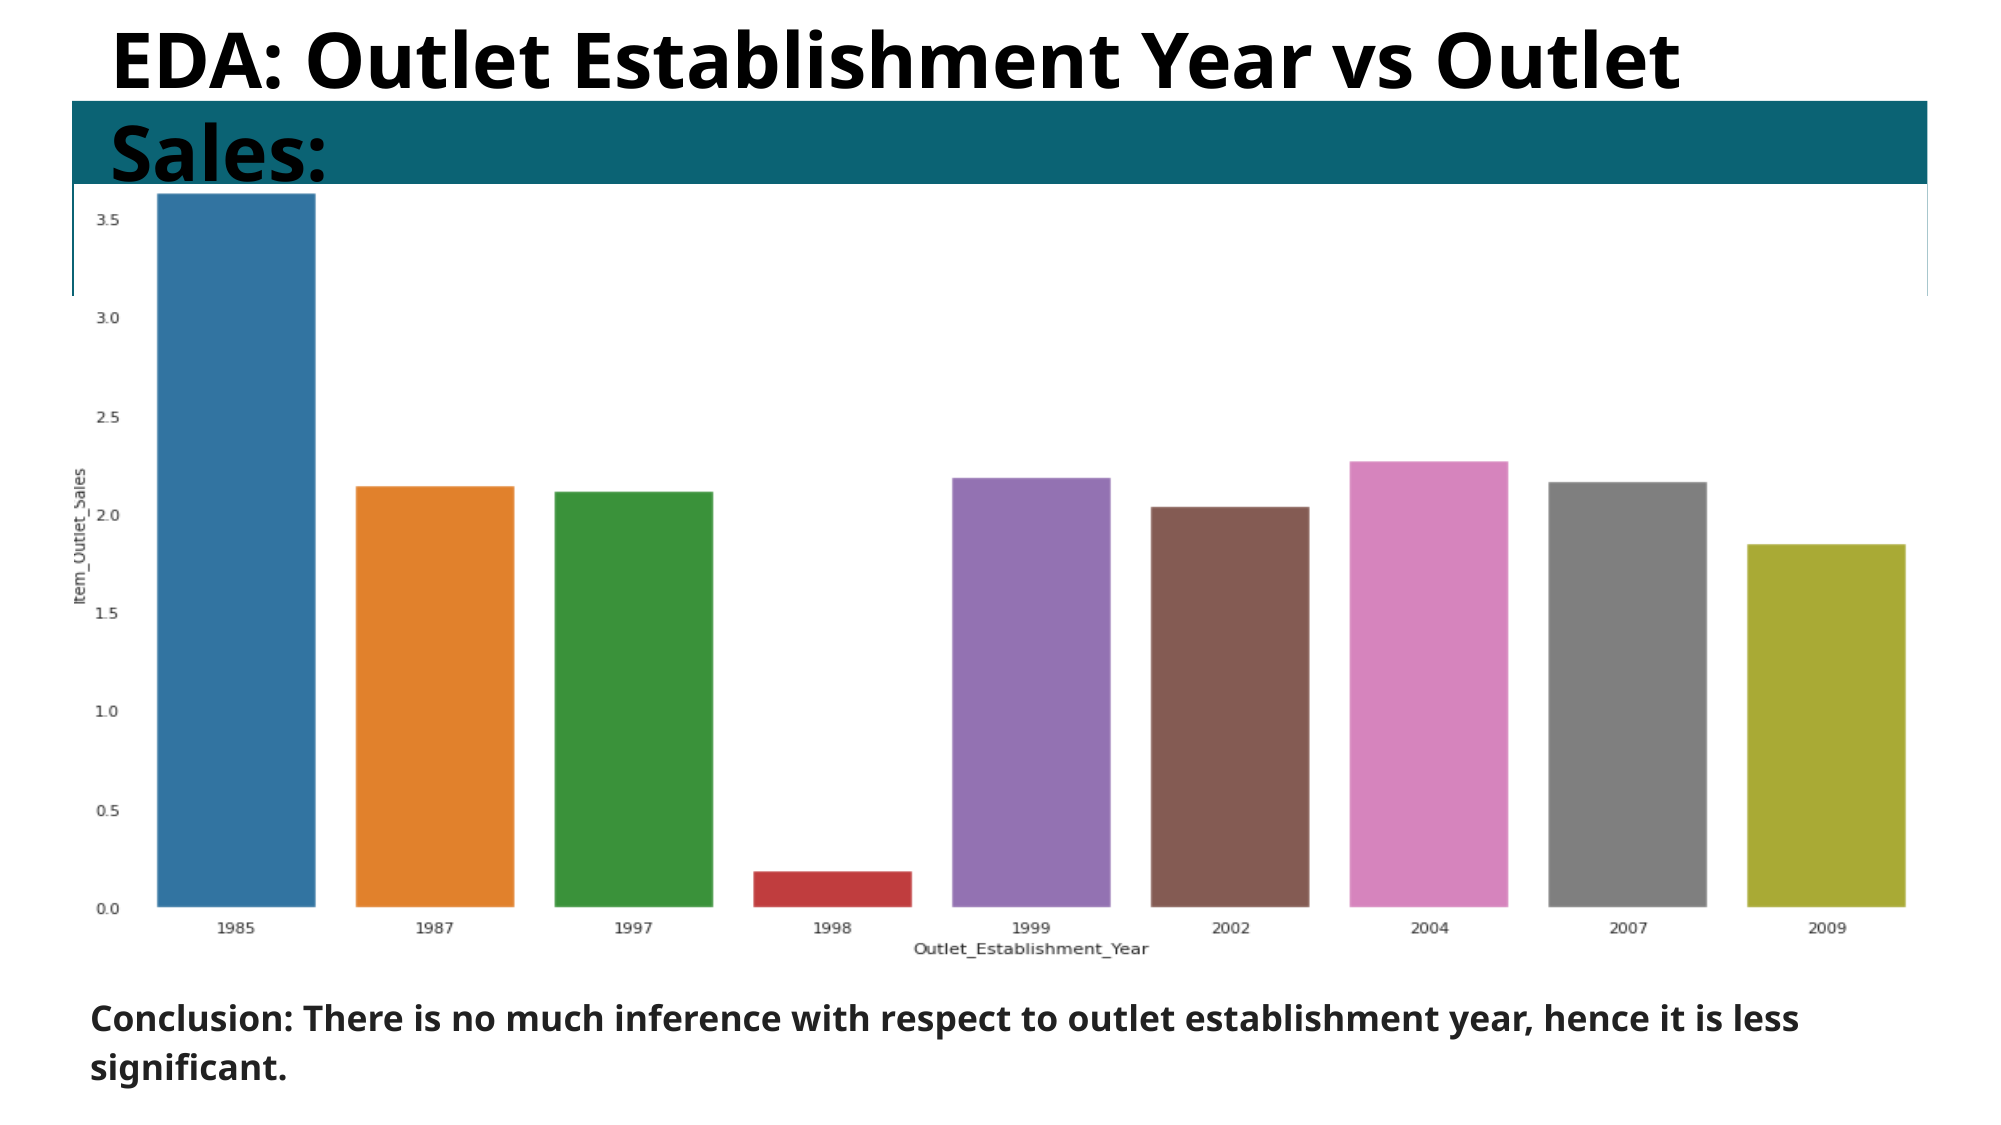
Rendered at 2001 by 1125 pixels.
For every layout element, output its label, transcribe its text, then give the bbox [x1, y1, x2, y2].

picture [73, 184, 1927, 964]
text_box Conclusion: There is no much inference with respect to outlet establishment year, hence it is less significant. [75, 974, 1932, 1125]
title EDA: Outlet Establishment Year vs Outlet Sales: [95, 115, 1905, 181]
